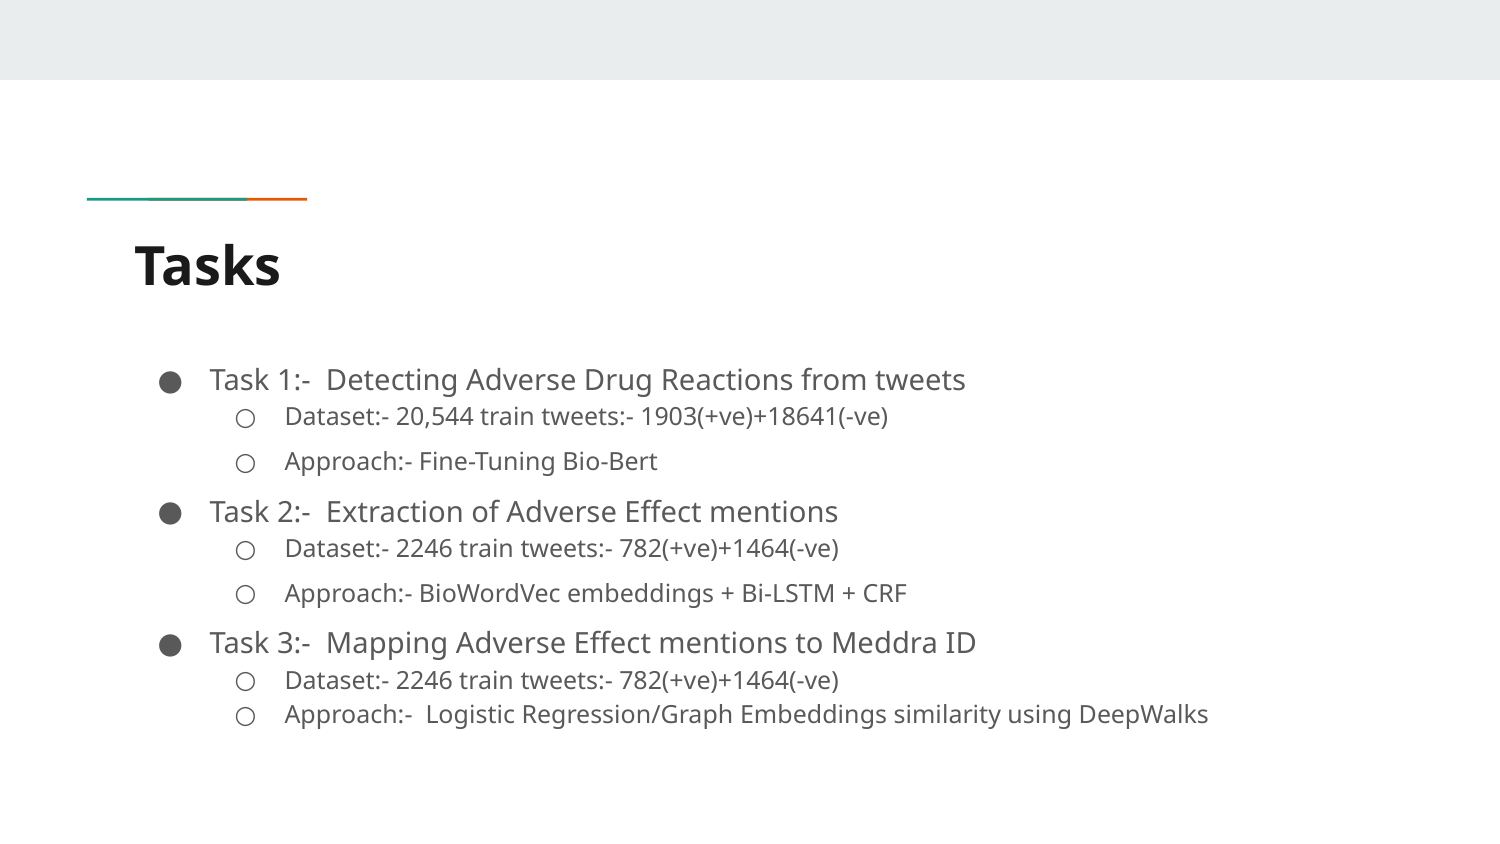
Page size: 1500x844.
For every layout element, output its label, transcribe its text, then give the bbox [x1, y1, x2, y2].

list Task 1:- Detecting Adverse Drug Reactions from tweets Dataset:- 20,544 train tweets:- 1903(+ve)+18641(-ve) Approach:- Fine-Tuning Bio-Bert Task 2:- Extraction of Adverse Effect mentions Dataset:- 2246 train tweets:- 782(+ve)+1464(-ve) Approach:- BioWordVec embeddings + Bi-LSTM + CRF Task 3:- Mapping Adverse Effect mentions to Meddra ID Dataset:- 2246 train tweets:- 782(+ve)+1464(-ve) Approach:- Logistic Regression/Graph Embeddings similarity using DeepWalks [119, 341, 1403, 779]
title Tasks [119, 216, 1381, 305]
